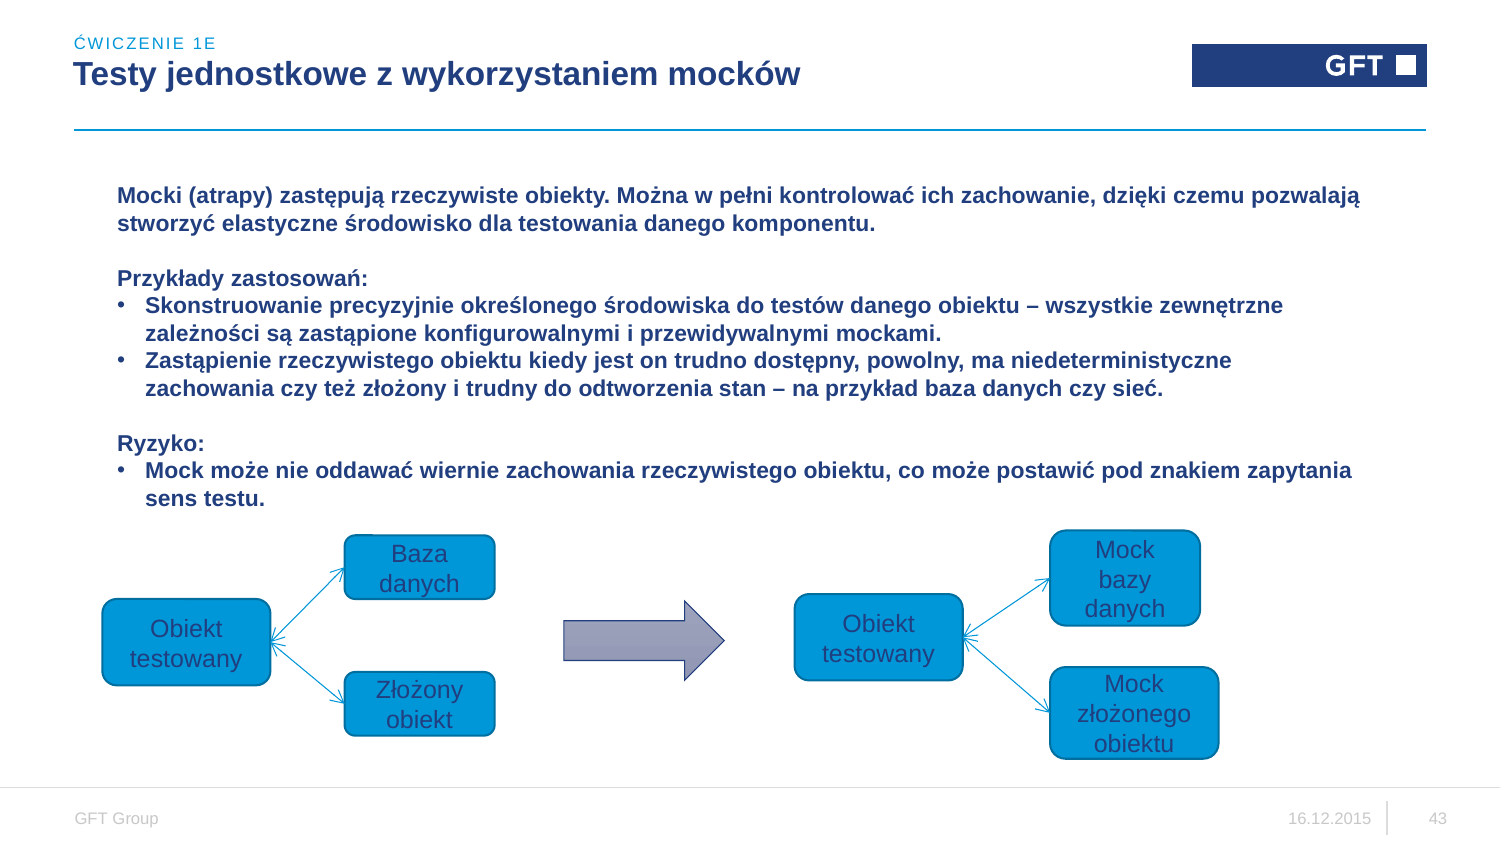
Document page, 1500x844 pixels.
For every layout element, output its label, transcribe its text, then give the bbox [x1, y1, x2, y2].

title Testy jednostkowe z wykorzystaniem mocków [72, 56, 1171, 94]
list ĆWICZENIE 1E [73, 32, 1172, 53]
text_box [270, 642, 345, 704]
text_box Obiekt testowany [793, 593, 962, 682]
text_box Baza danych [343, 534, 496, 601]
text_box Mock bazy danych [1049, 529, 1202, 627]
text_box [563, 599, 726, 682]
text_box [962, 578, 1051, 637]
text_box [270, 567, 345, 642]
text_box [962, 637, 1051, 713]
text_box Złożony obiekt [343, 670, 496, 737]
text_box Mock złożonego obiektu [1049, 666, 1220, 760]
text_box Mocki (atrapy) zastępują rzeczywiste obiekty. Można w pełni kontrolować ich zachowanie, dzięki czemu pozwalają stworzyć elastyczne środowisko dla testowania danego komponentu. Przykłady zastosowań: Skonstruowanie precyzyjnie określonego środowiska do testów danego obiektu – wszystkie zewnętrzne zależności są zastąpione konfigurowalnymi i przewidywalnymi mockami. Zastąpienie rzeczywistego obiektu kiedy jest on trudno dostępny, powolny, ma niedeterministyczne zachowania czy też złożony i trudny do odtworzenia stan – na przykład baza danych czy sieć. Ryzyko: Mock może nie oddawać wiernie zachowania rzeczywistego obiektu, co może postawić pod znakiem zapytania sens testu. [102, 173, 1381, 518]
text_box Obiekt testowany [101, 597, 270, 687]
